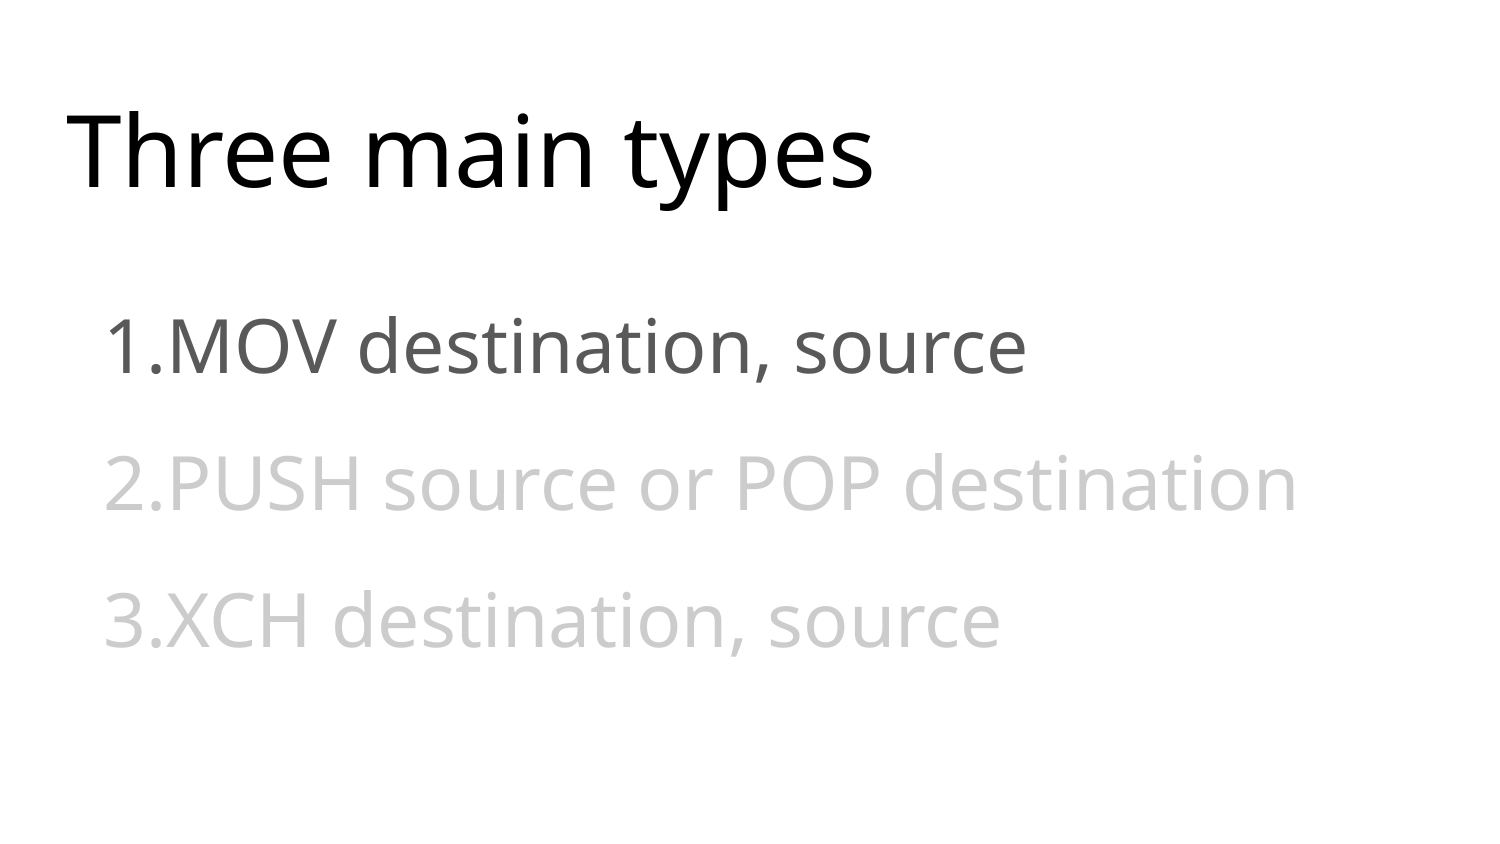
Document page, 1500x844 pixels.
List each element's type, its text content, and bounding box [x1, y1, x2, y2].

list MOV destination, source PUSH source or POP destination XCH destination, source [51, 270, 1449, 750]
title Three main types [51, 72, 1449, 270]
